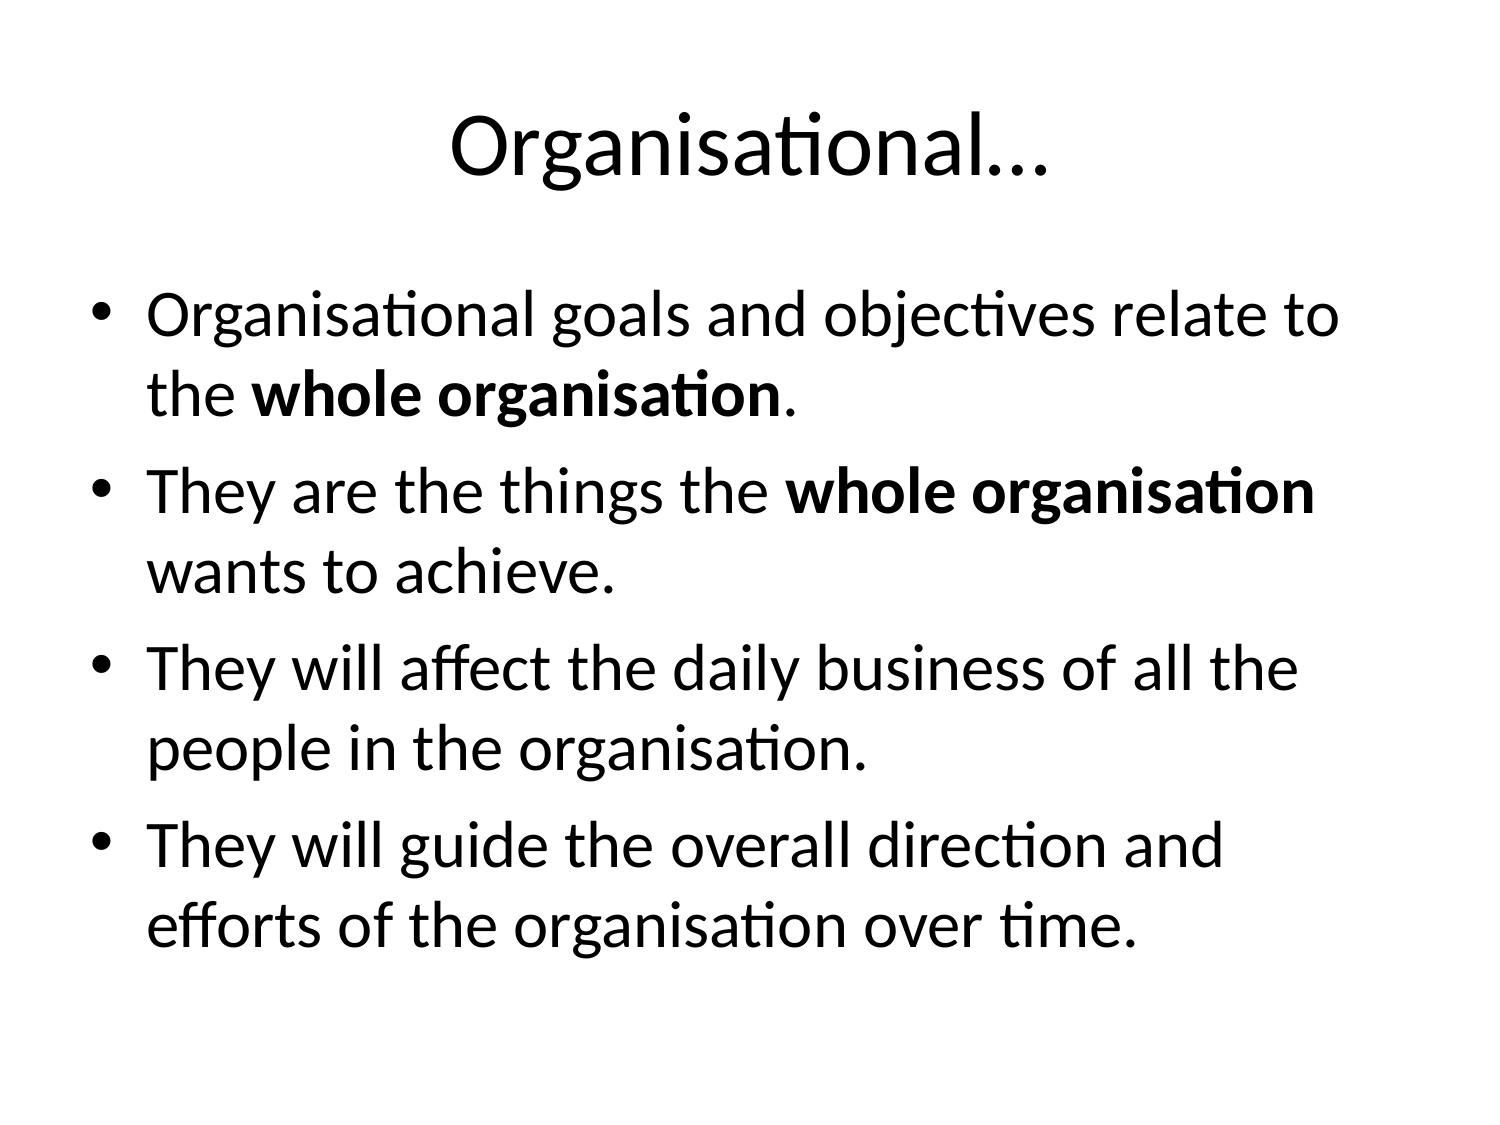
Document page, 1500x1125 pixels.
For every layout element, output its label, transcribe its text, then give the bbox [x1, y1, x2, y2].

title Organisational… [75, 45, 1425, 233]
text_box Organisational goals and objectives relate to the whole organisation. They are the things the whole organisation wants to achieve. They will affect the daily business of all the people in the organisation. They will guide the overall direction and efforts of the organisation over time. [75, 262, 1425, 1005]
